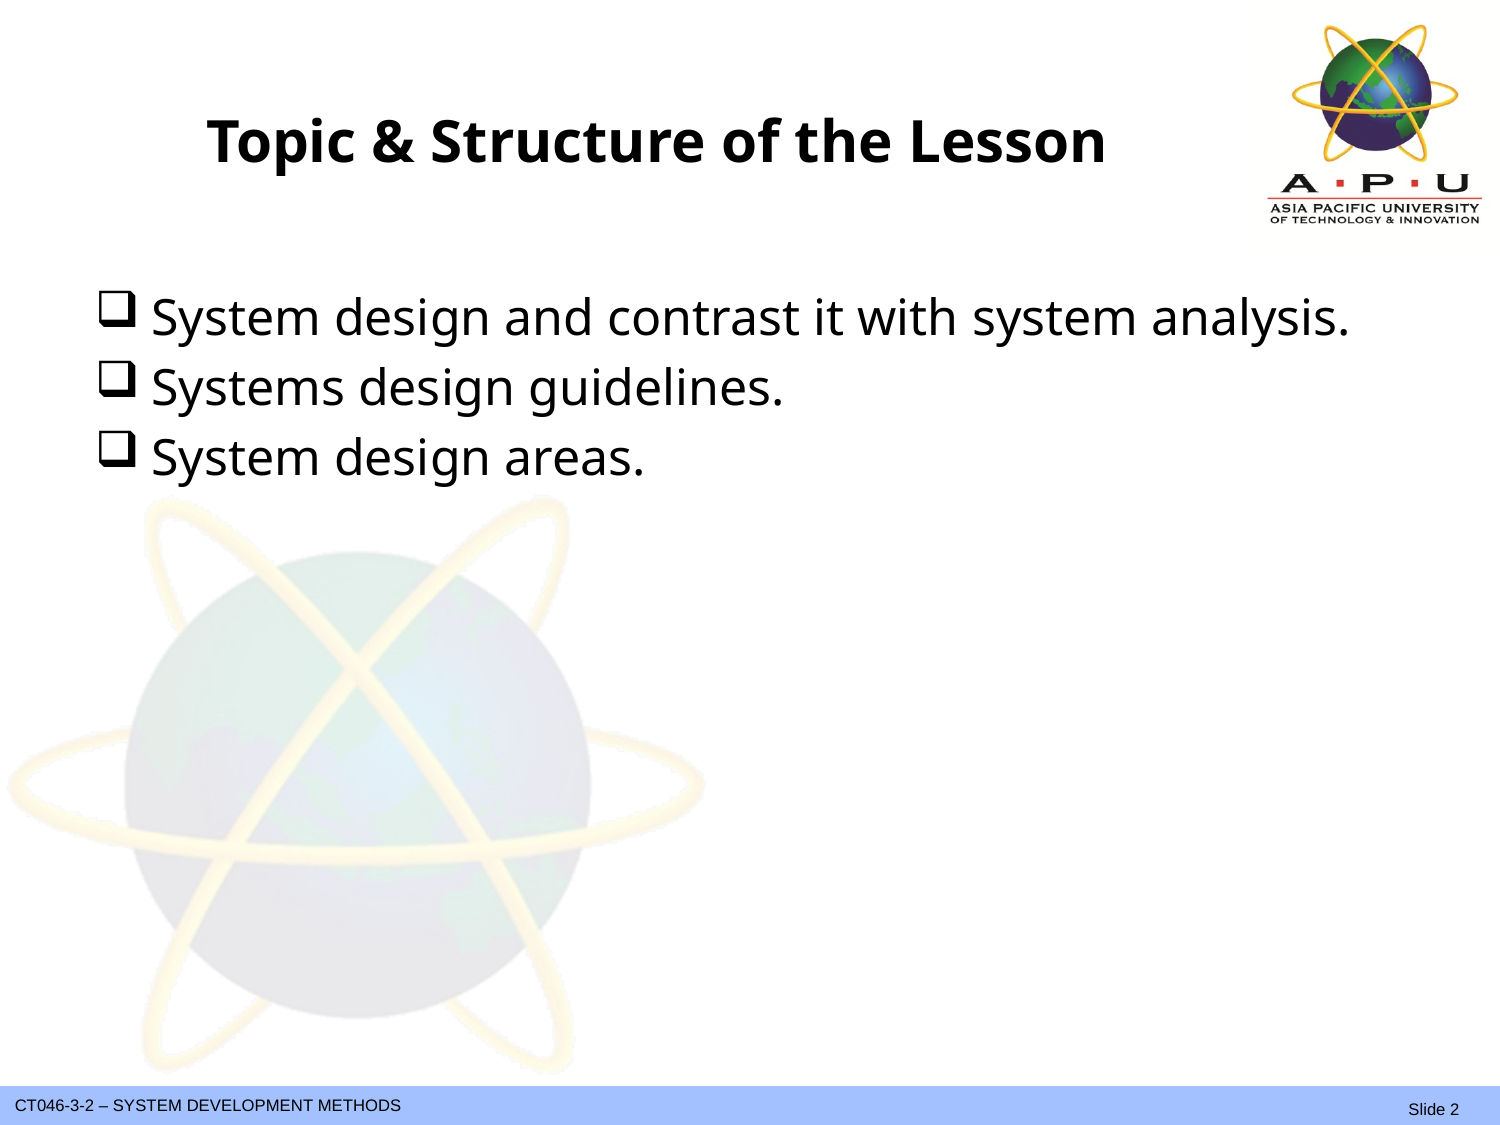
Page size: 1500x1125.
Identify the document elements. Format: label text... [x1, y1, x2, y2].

title Topic & Structure of the Lesson [79, 44, 1236, 233]
list System design and contrast it with system analysis. Systems design guidelines. System design areas. [79, 278, 1431, 1022]
picture [1251, 0, 1500, 249]
